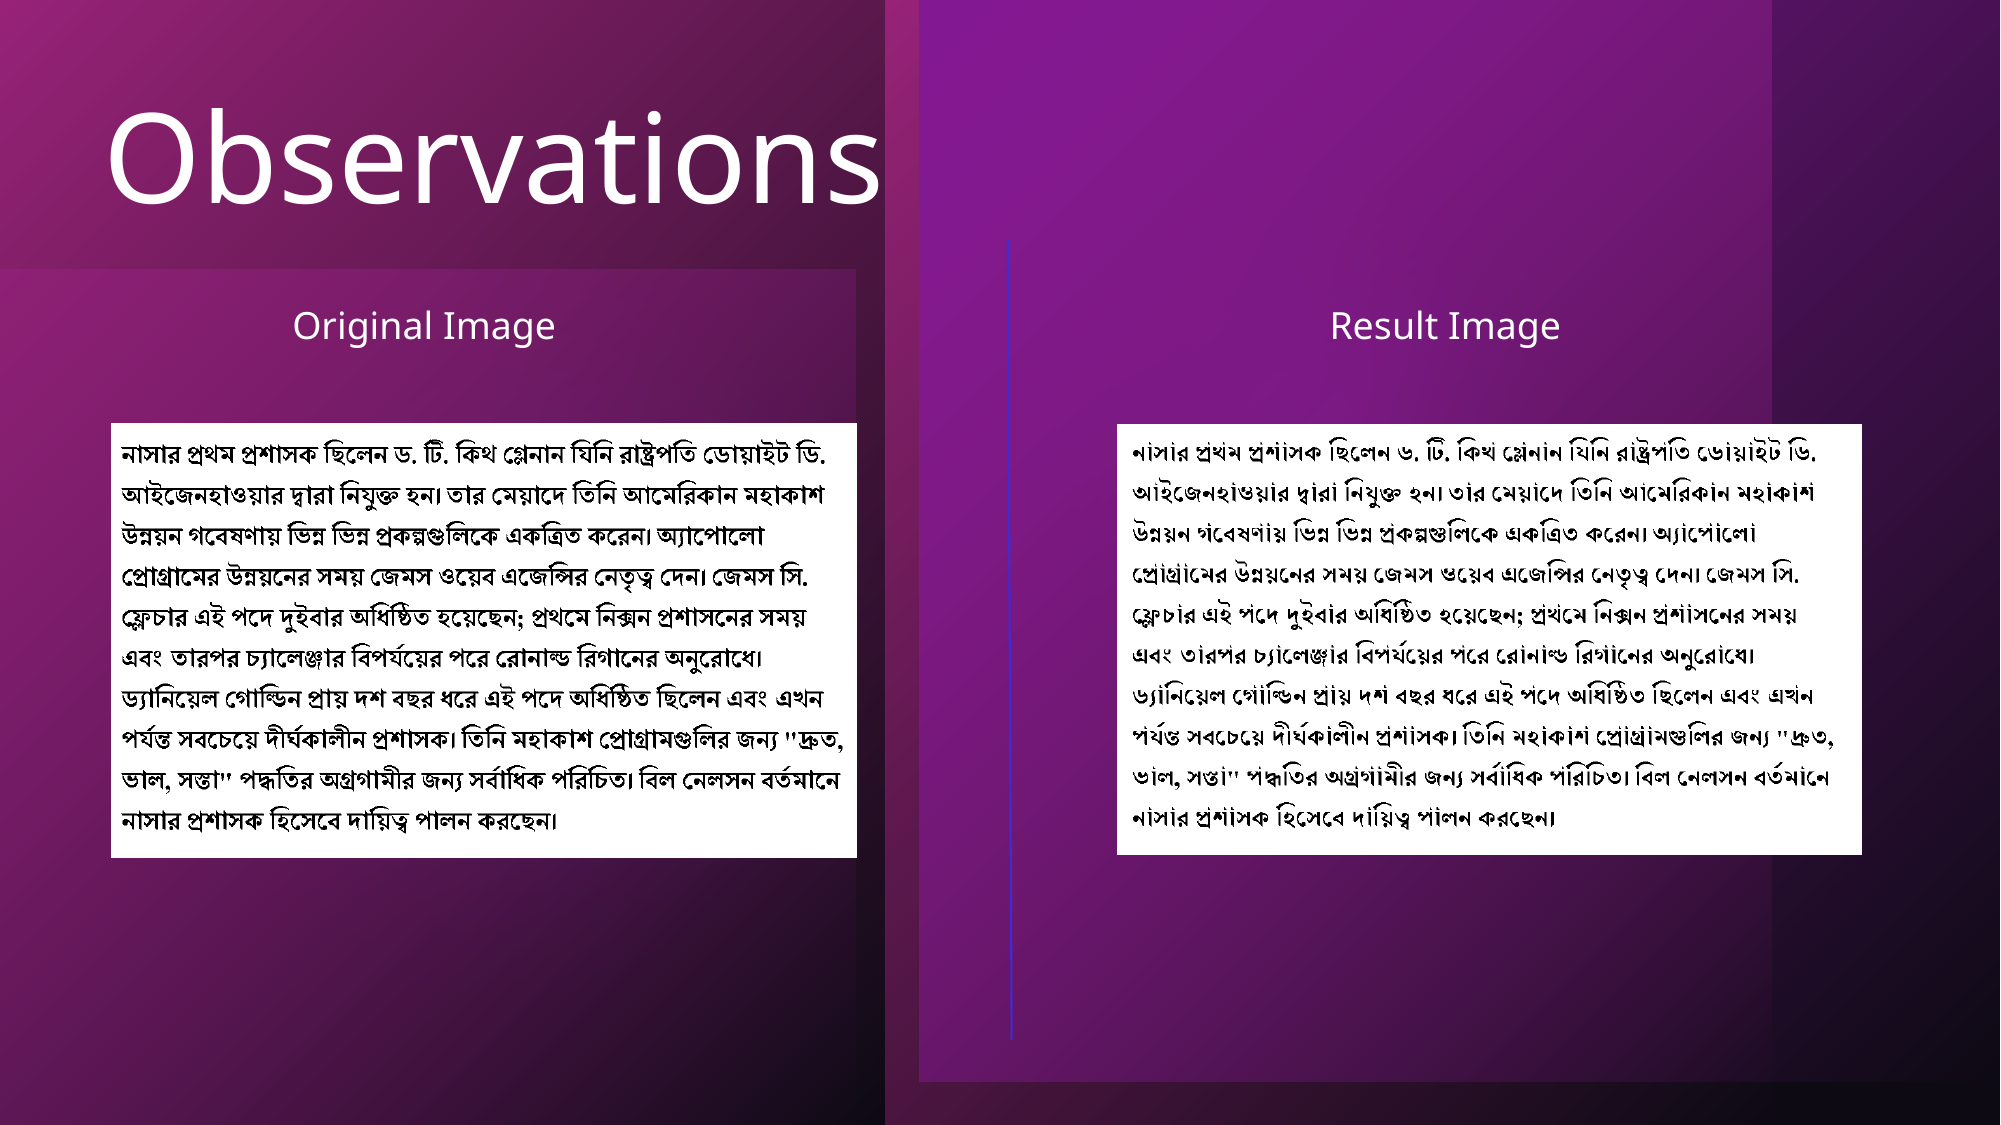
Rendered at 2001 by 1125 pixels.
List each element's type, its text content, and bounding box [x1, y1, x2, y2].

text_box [1007, 239, 1012, 1041]
picture [111, 423, 857, 858]
text_box Result Image [1148, 294, 1716, 355]
picture [1117, 424, 1862, 855]
text_box Original Image [160, 294, 727, 355]
title Observations [88, 88, 1910, 240]
